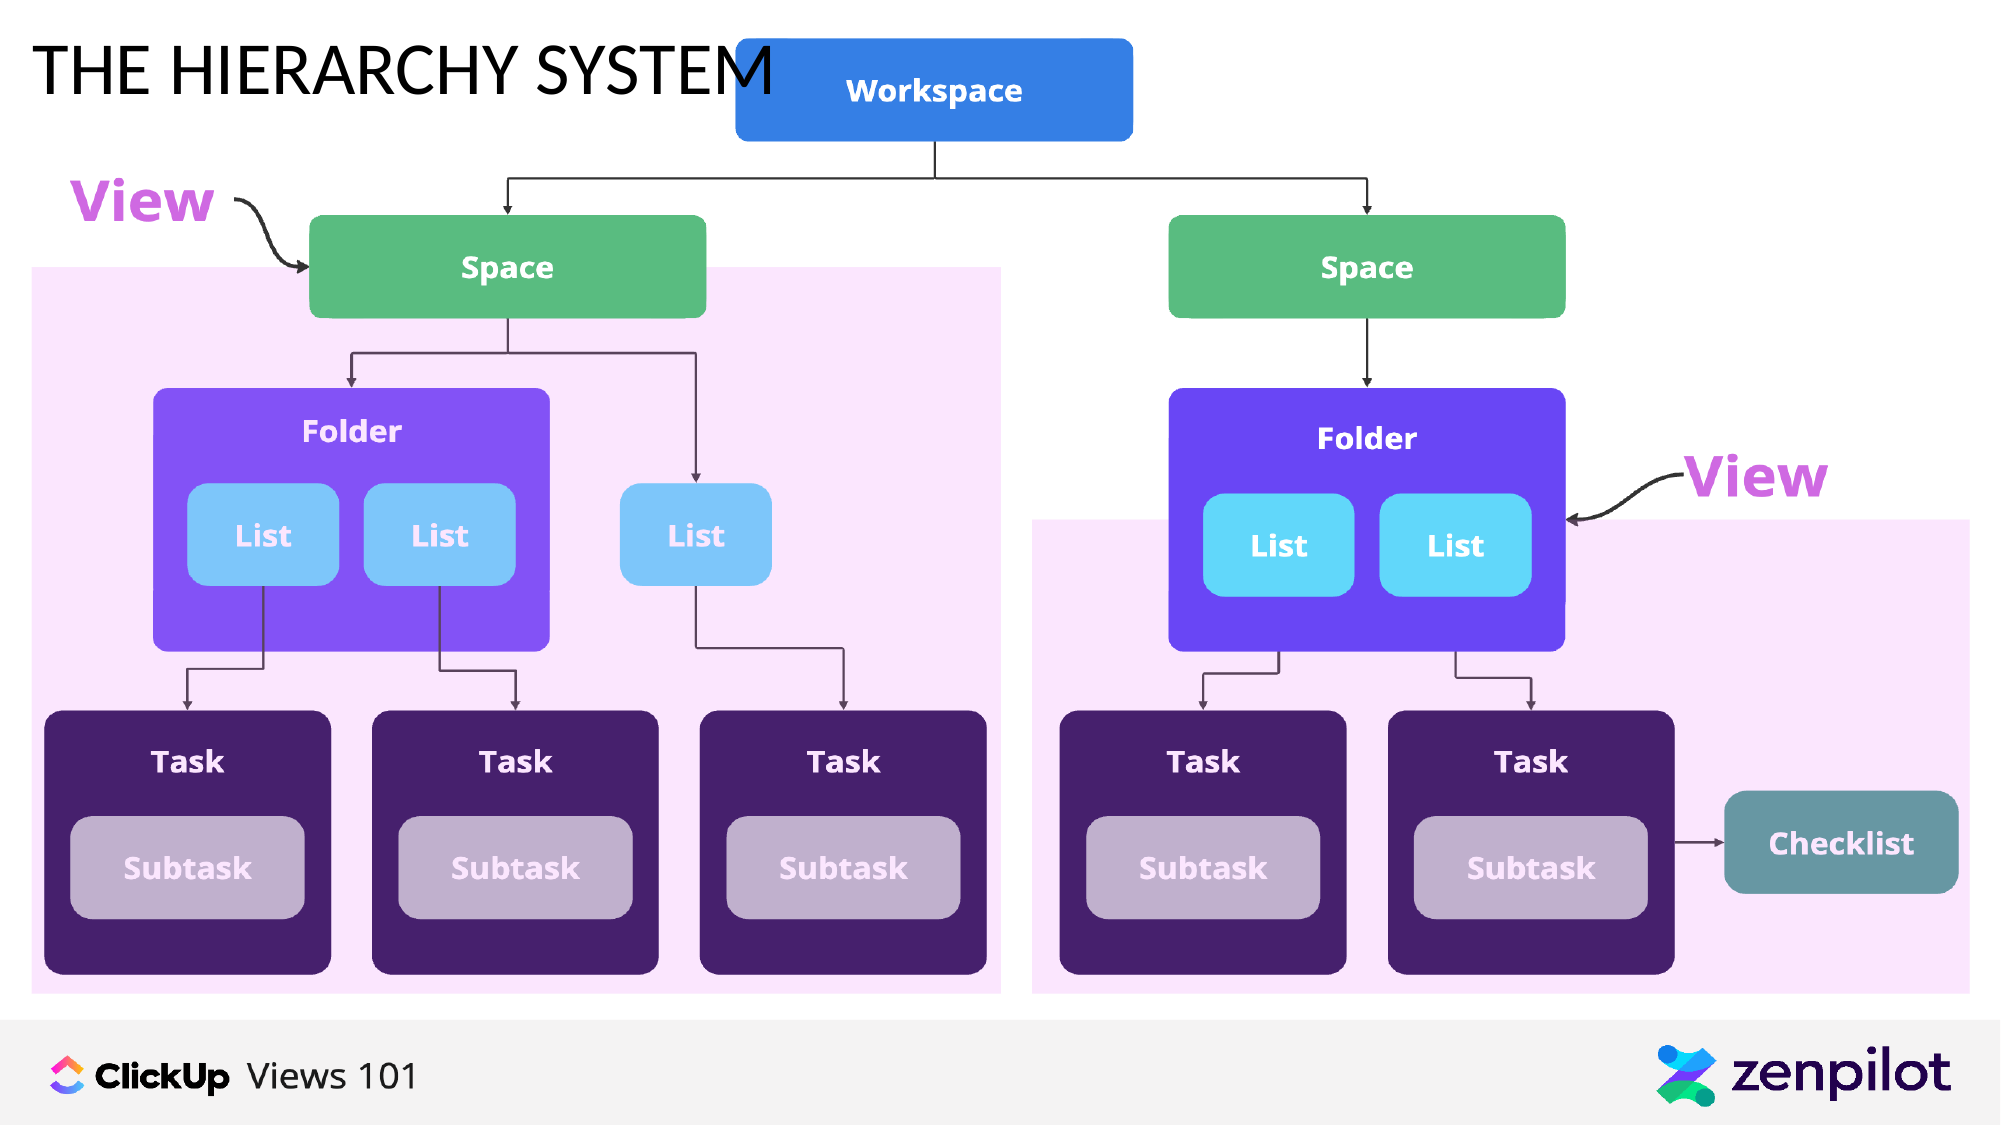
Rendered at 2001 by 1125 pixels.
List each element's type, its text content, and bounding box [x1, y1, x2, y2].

text_box THE HIERARCHY SYSTEM [17, 12, 794, 117]
picture [0, 0, 2001, 1125]
